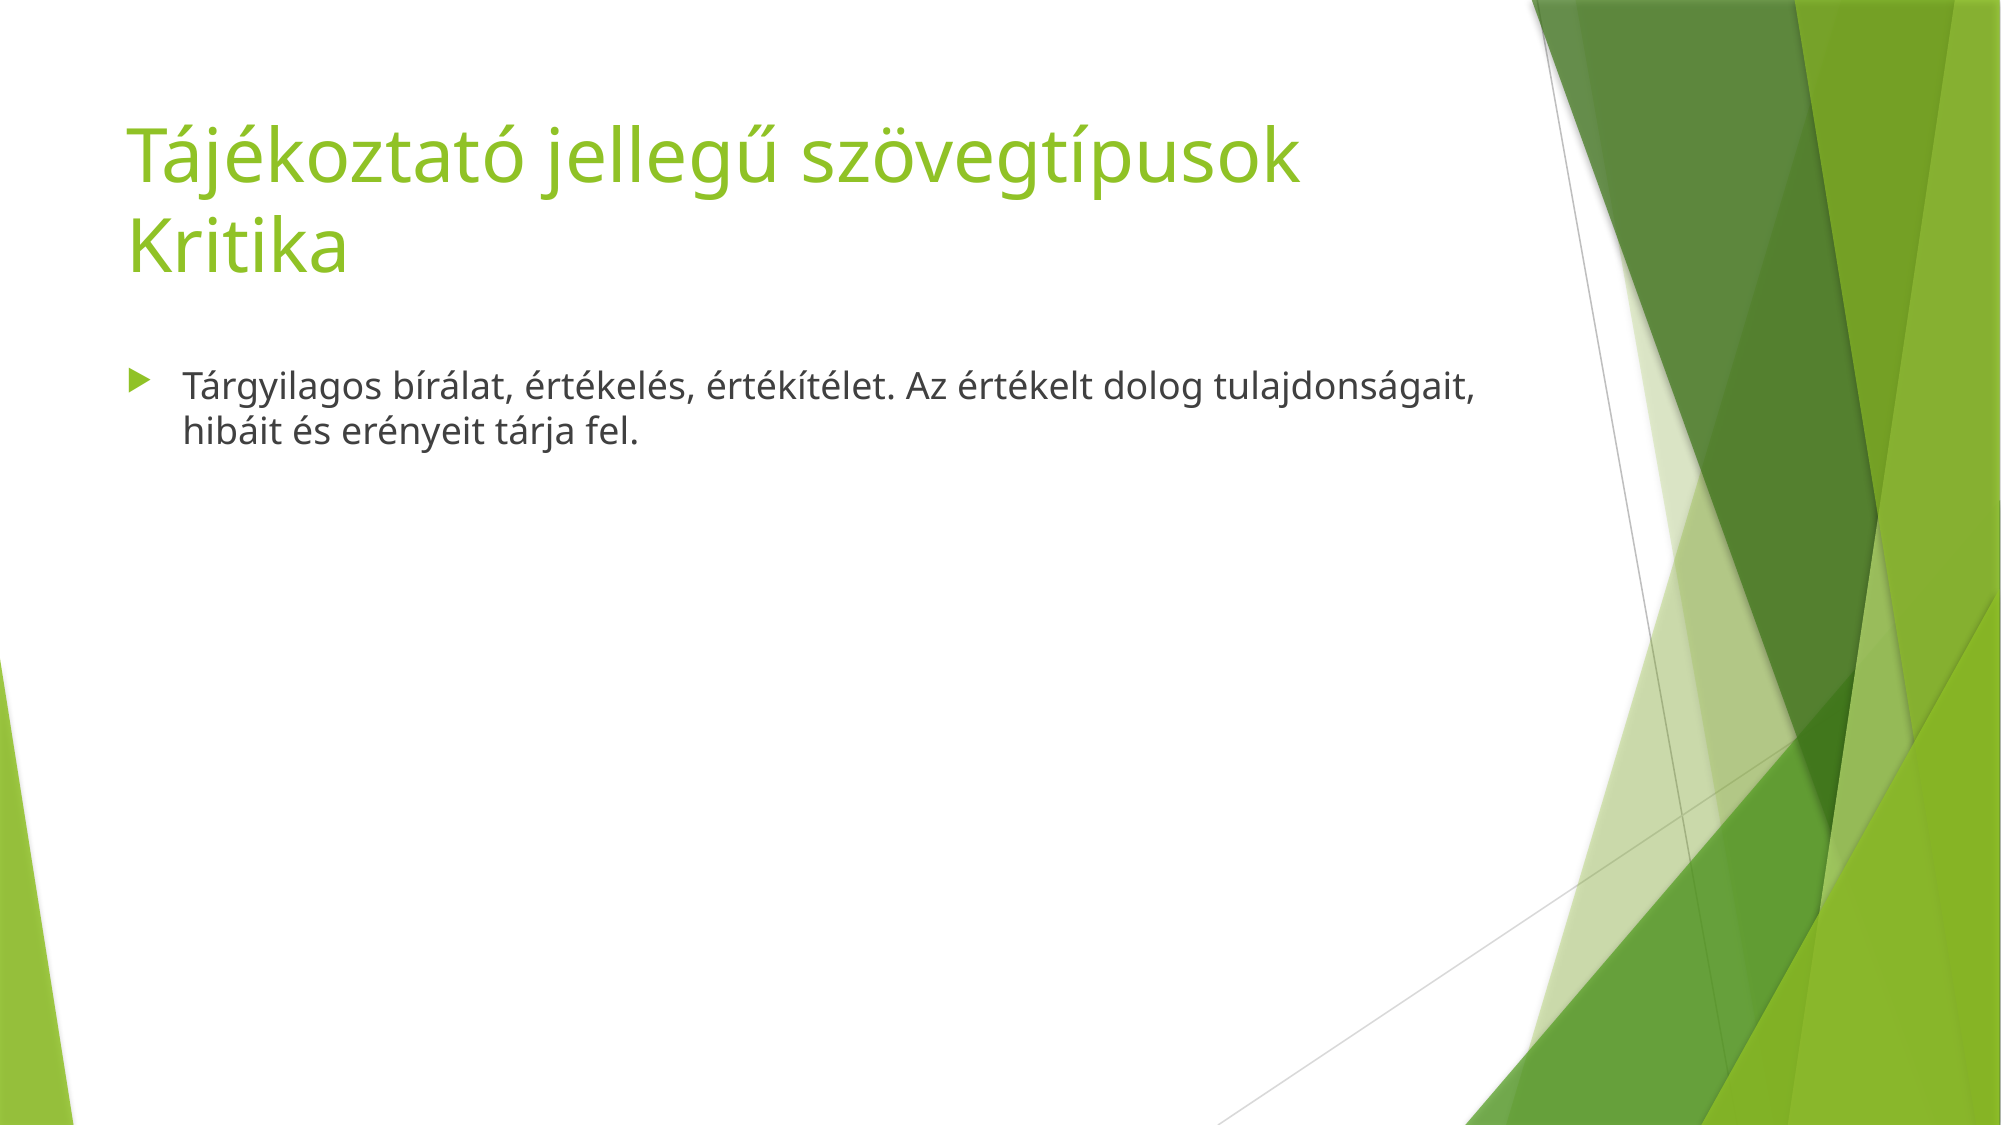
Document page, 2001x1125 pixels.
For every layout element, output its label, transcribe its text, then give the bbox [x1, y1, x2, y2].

title Tájékoztató jellegű szövegtípusok Kritika [111, 99, 1522, 317]
list Tárgyilagos bírálat, értékelés, értékítélet. Az értékelt dolog tulajdonságait, hibáit és erényeit tárja fel. [111, 354, 1522, 992]
